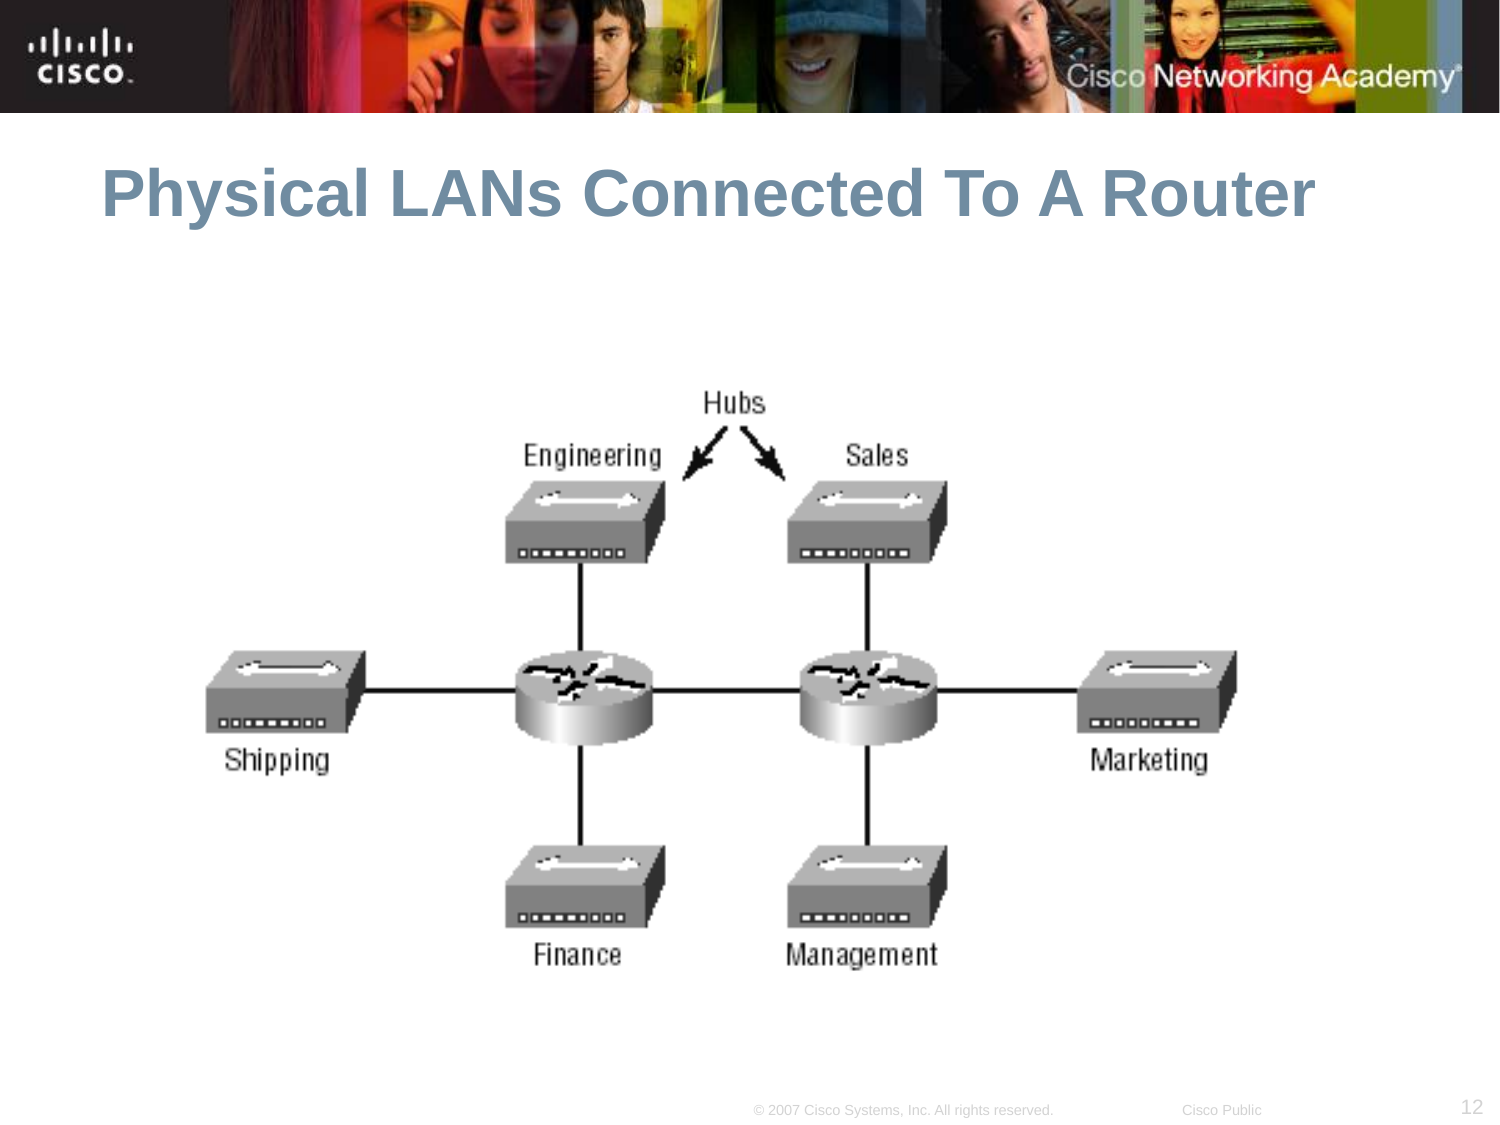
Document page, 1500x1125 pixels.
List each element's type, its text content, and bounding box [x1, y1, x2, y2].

picture [37, 349, 1251, 977]
picture [0, 0, 1500, 113]
title Physical LANs Connected To A Router [87, 49, 1363, 238]
